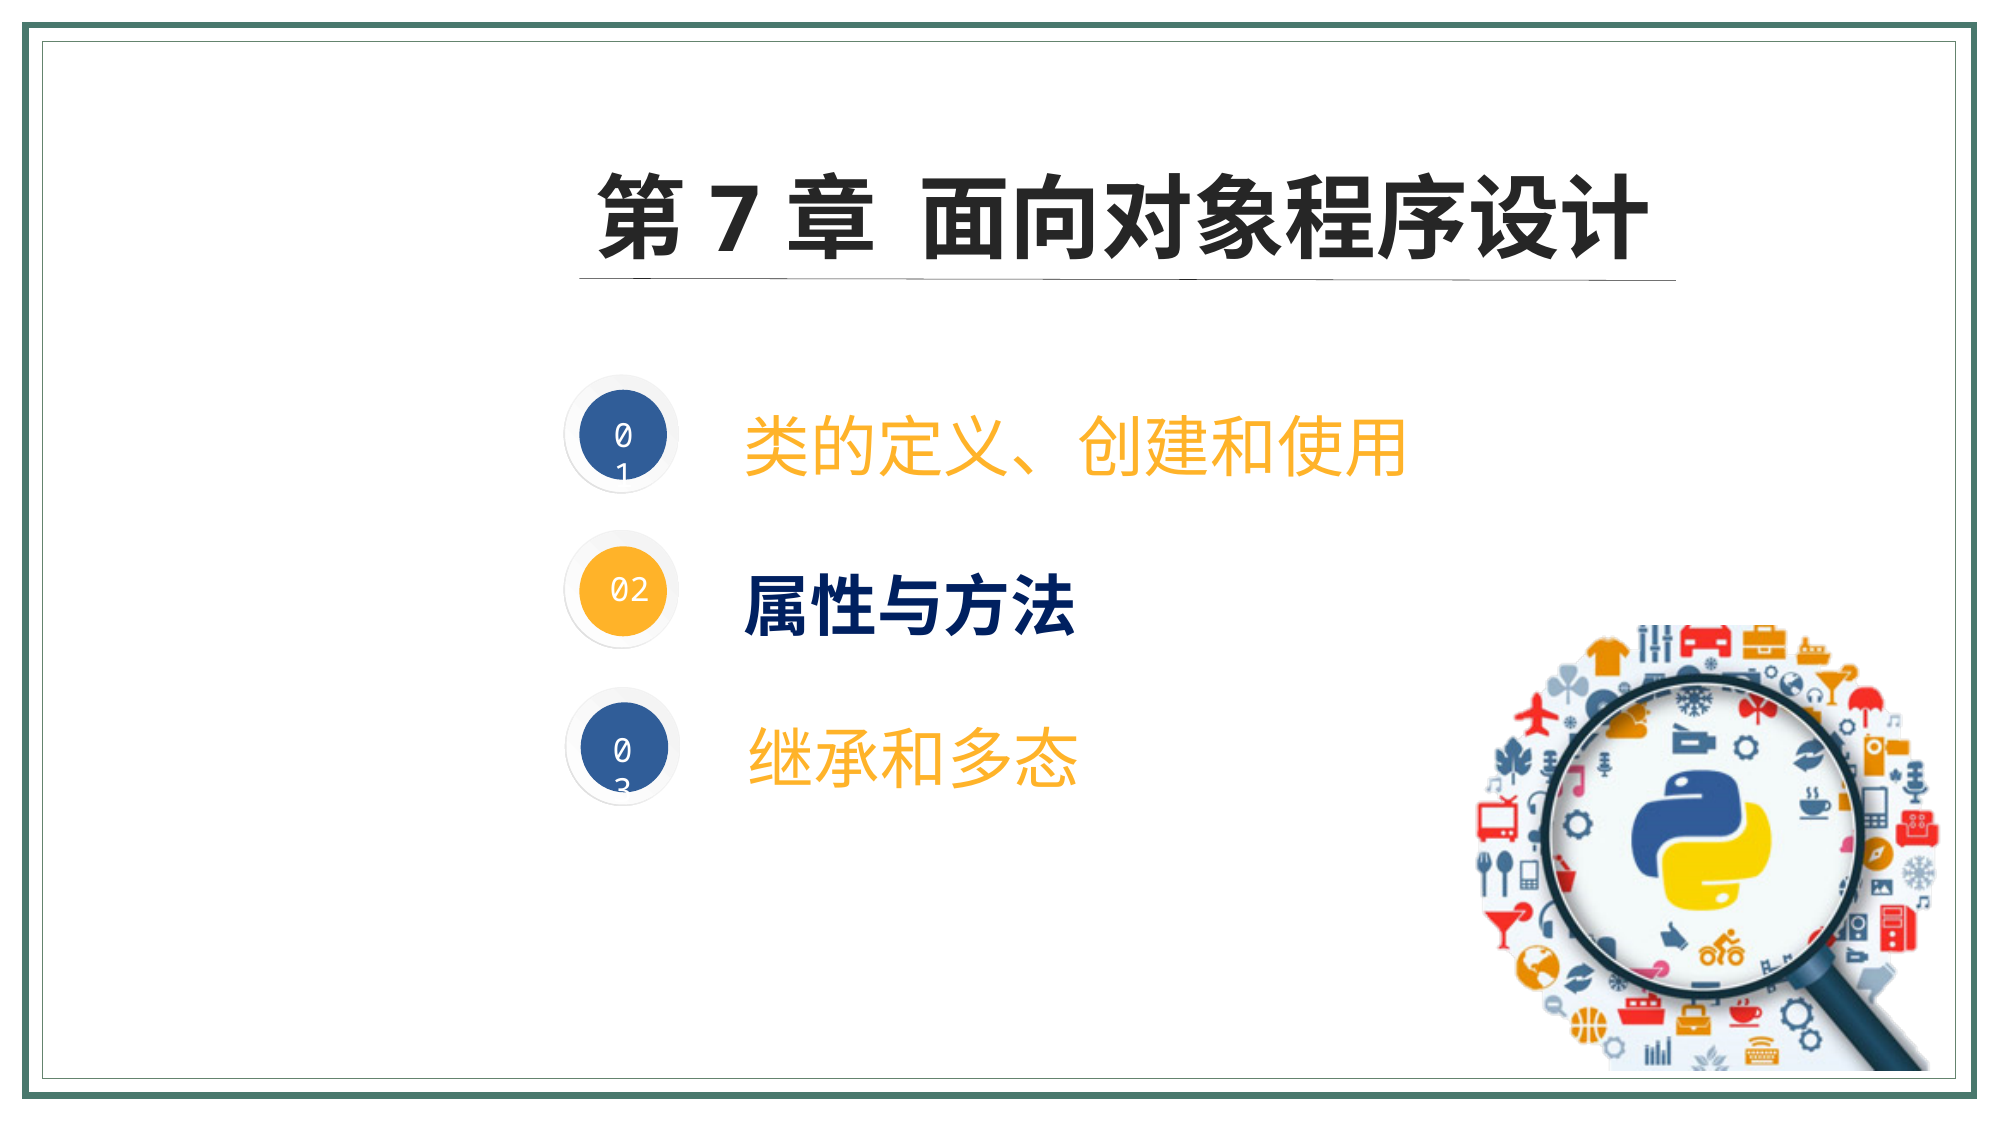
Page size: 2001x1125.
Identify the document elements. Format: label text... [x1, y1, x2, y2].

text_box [563, 374, 680, 494]
text_box [25, 24, 1975, 1097]
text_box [579, 152, 1761, 281]
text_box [563, 529, 680, 649]
picture [1459, 625, 1965, 1071]
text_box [564, 686, 681, 806]
text_box 01 [583, 399, 681, 510]
text_box [42, 41, 1956, 1080]
text_box 属性与方法 [728, 532, 1521, 652]
text_box 类的定义、创建和使用 [728, 373, 1584, 493]
